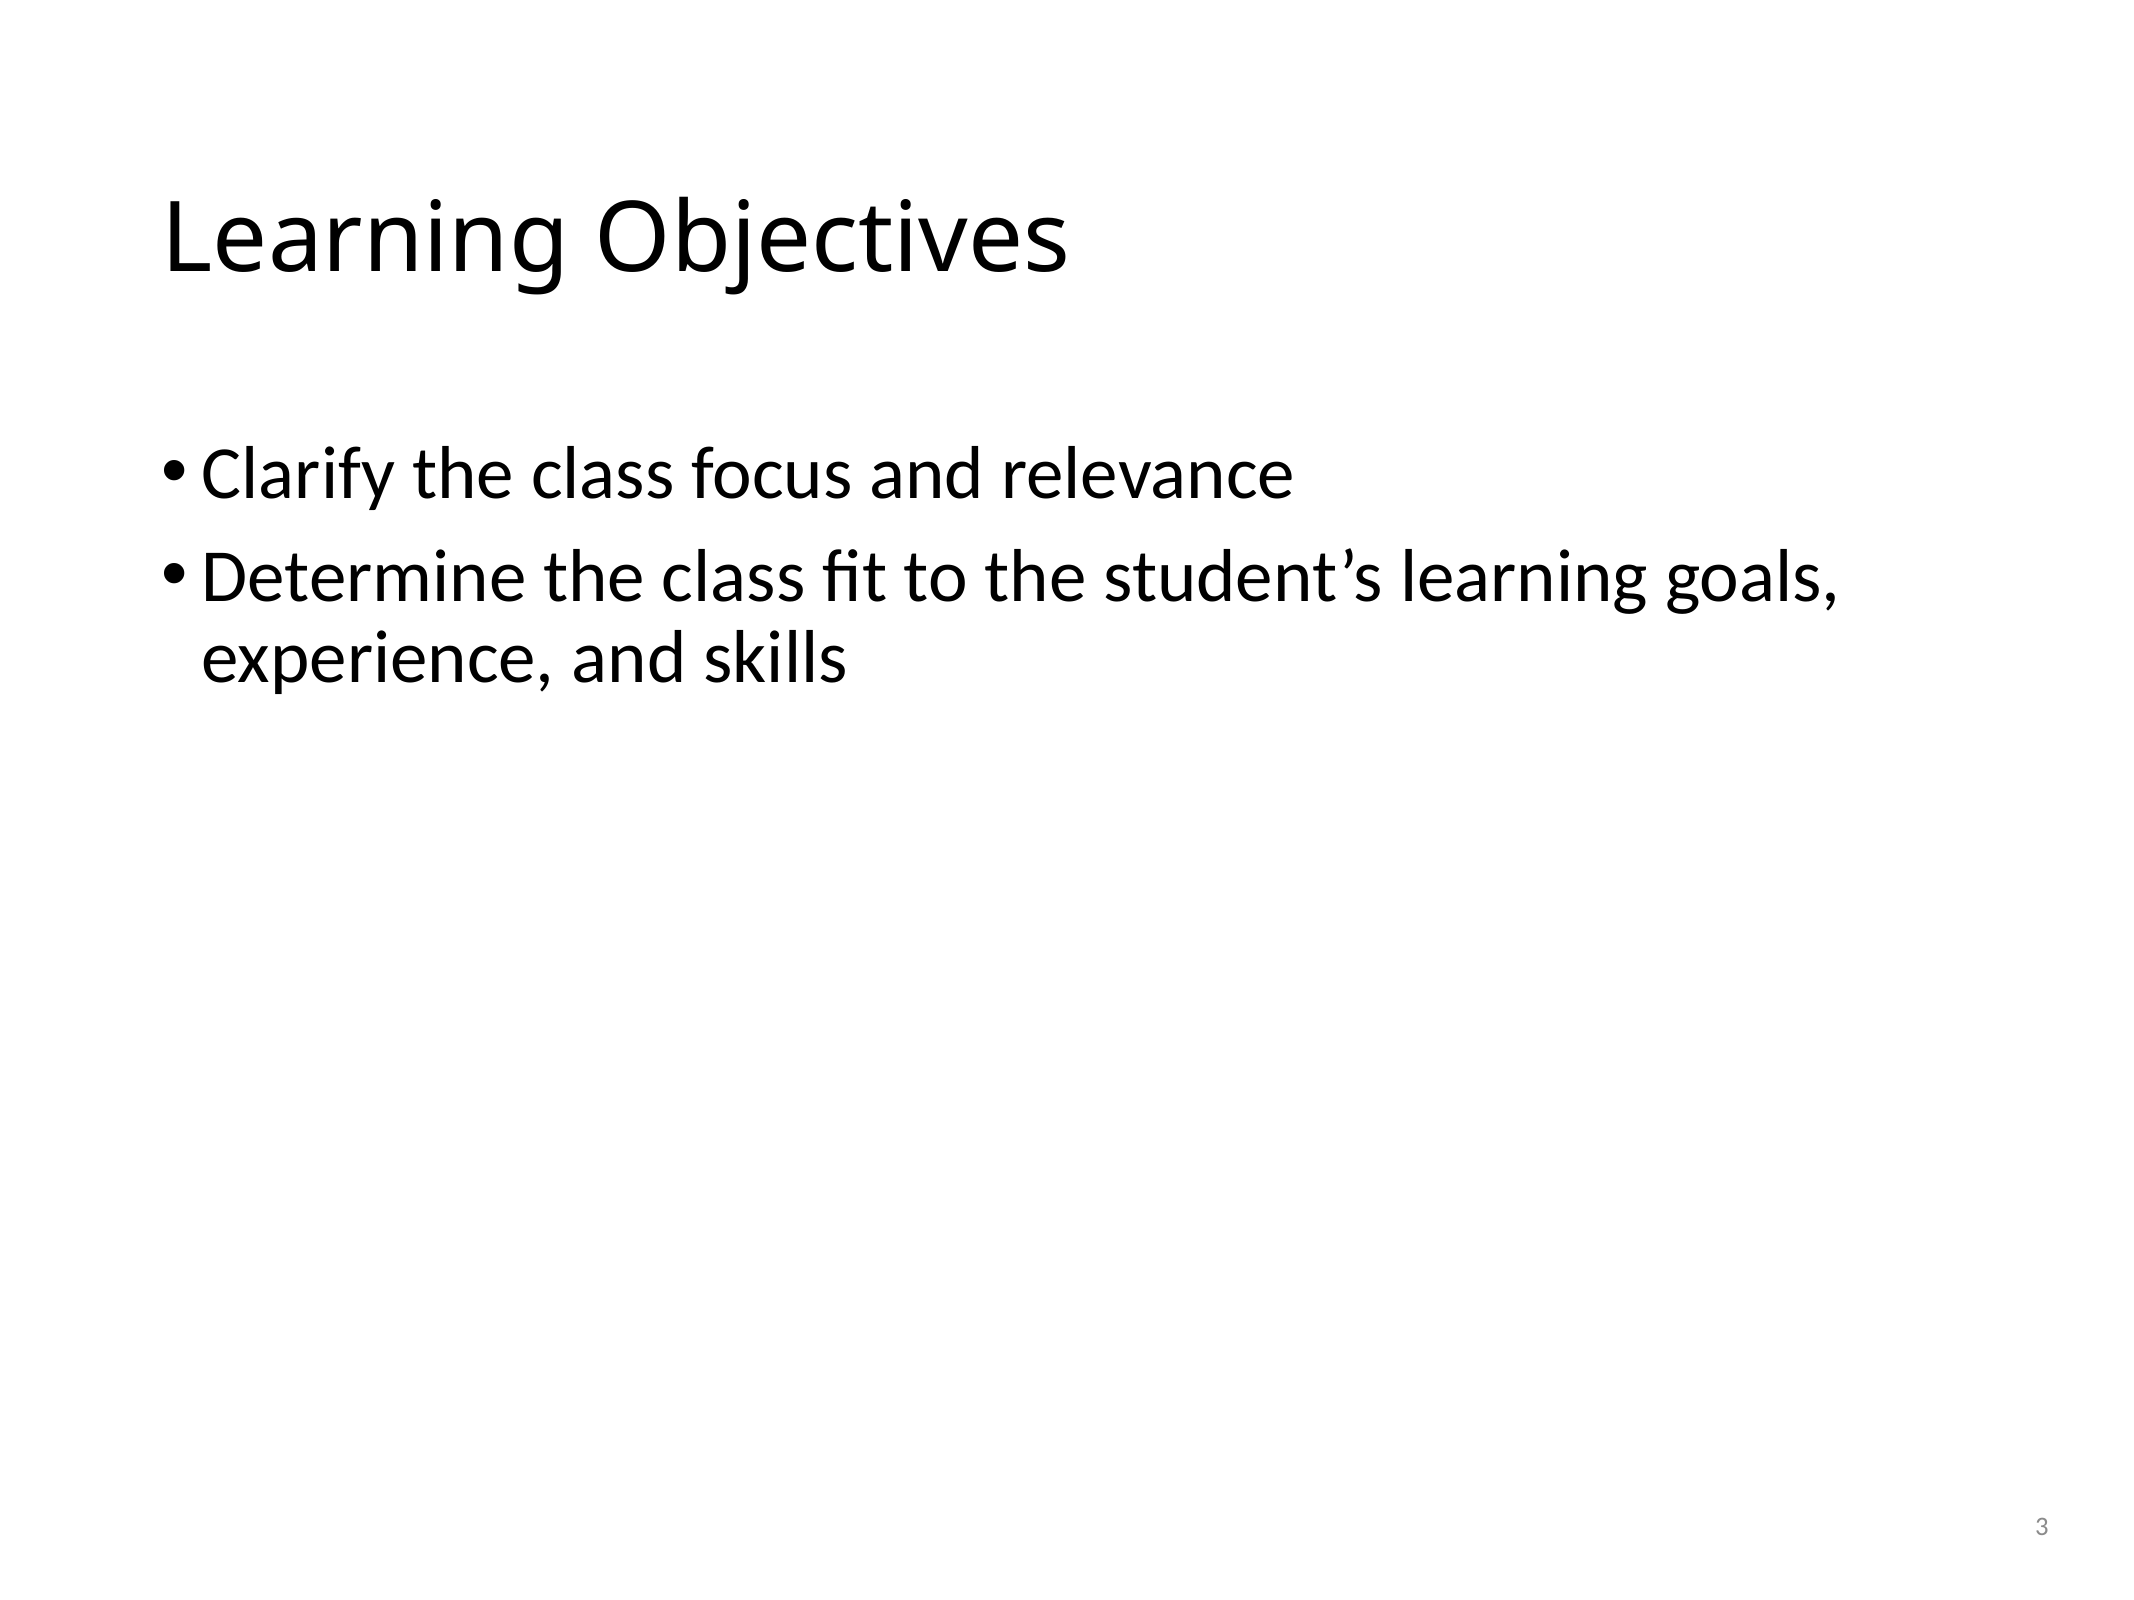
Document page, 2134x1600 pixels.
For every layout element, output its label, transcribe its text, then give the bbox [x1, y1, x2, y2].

slide_number 3 [1968, 1490, 2064, 1559]
list Clarify the class focus and relevance Determine the class fit to the student’s learning goals, experience, and skills [146, 425, 1932, 1442]
title Learning Objectives [146, 85, 1987, 395]
